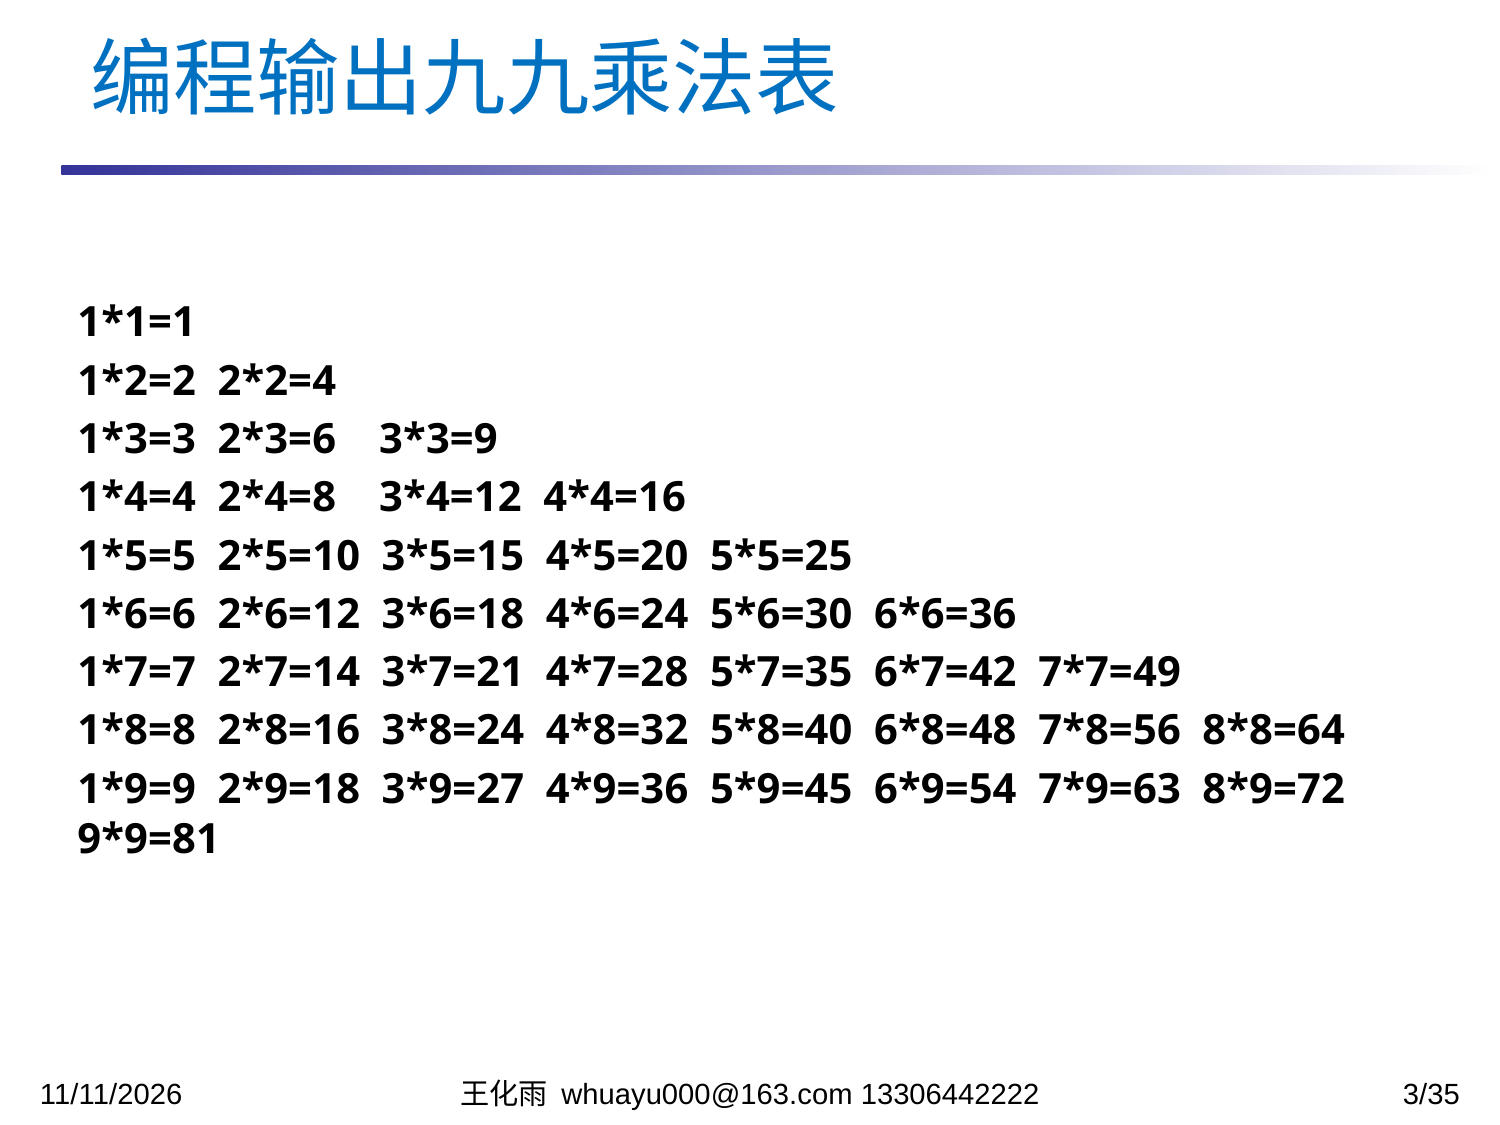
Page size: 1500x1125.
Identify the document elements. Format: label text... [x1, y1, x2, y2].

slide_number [24, 1074, 376, 1103]
footer 王化雨 whuayu000@163.com 13306442222 [387, 1074, 1113, 1103]
list 1*1=1 1*2=2 2*2=4 1*3=3 2*3=6 3*3=9 1*4=4 2*4=8 3*4=12 4*4=16 1*5=5 2*5=10 3*5=15 4*5=20 5*5=25 1*6=6 2*6=12 3*6=18 4*6=24 5*6=30 6*6=36 1*7=7 2*7=14 3*7=21 4*7=28 5*7=35 6*7=42 7*7=49 1*8=8 2*8=16 3*8=24 4*8=32 5*8=40 6*8=48 7*8=56 8*8=64 1*9=9 2*9=18 3*9=27 4*9=36 5*9=45 6*9=54 7*9=63 8*9=72 9*9=81 [62, 287, 1421, 1025]
title 编程输出九九乘法表 [75, 24, 1475, 125]
slide_number 3/35 [1187, 1074, 1476, 1103]
